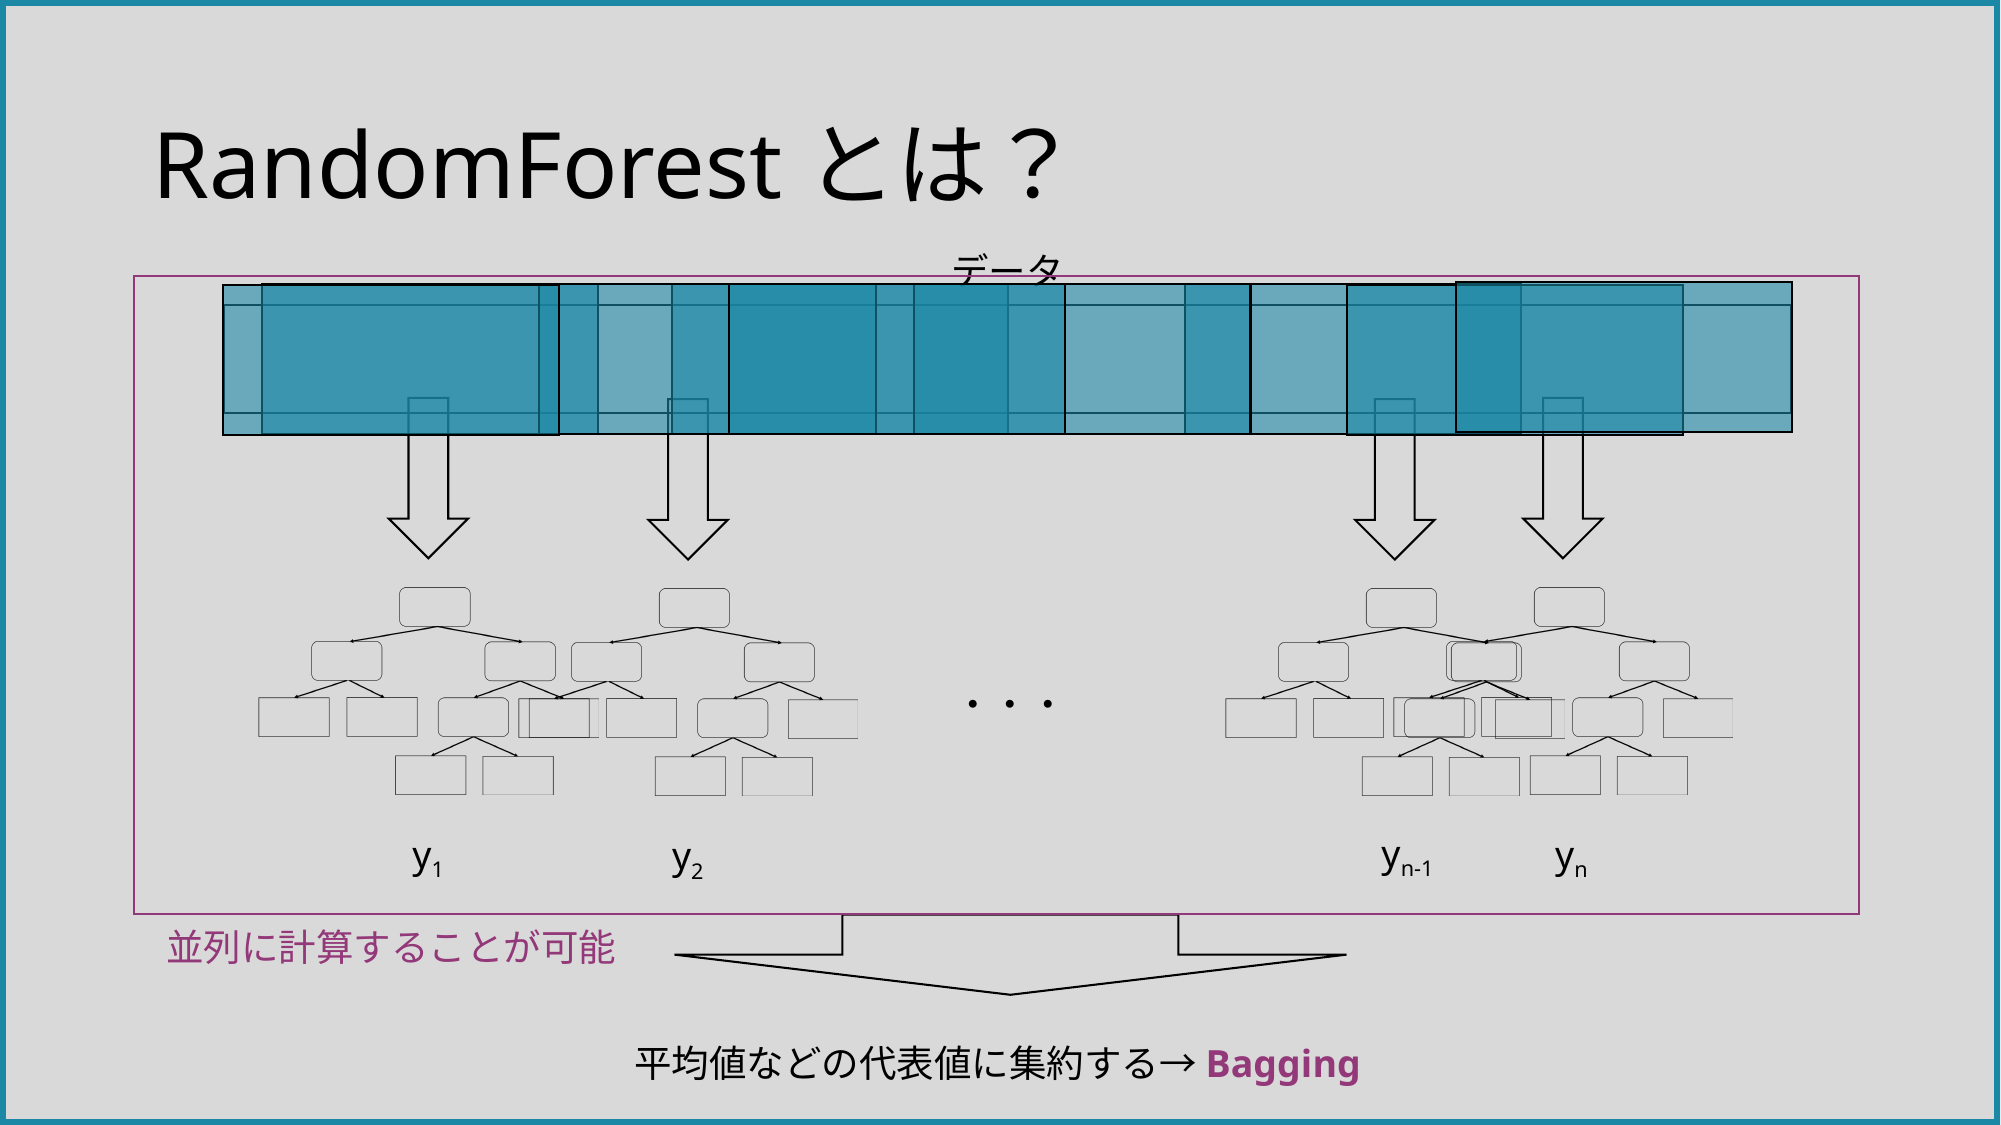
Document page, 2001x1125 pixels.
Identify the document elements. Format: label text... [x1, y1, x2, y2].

text_box [674, 915, 1347, 996]
picture [258, 587, 858, 796]
text_box データ [936, 240, 1079, 275]
text_box [133, 275, 1860, 915]
text_box 平均値などの代表値に集約する→Bagging [619, 1032, 1376, 1093]
title RandomForestとは？ [137, 59, 1863, 278]
text_box 並列に計算することが可能 [151, 916, 632, 977]
picture [1225, 587, 1733, 796]
